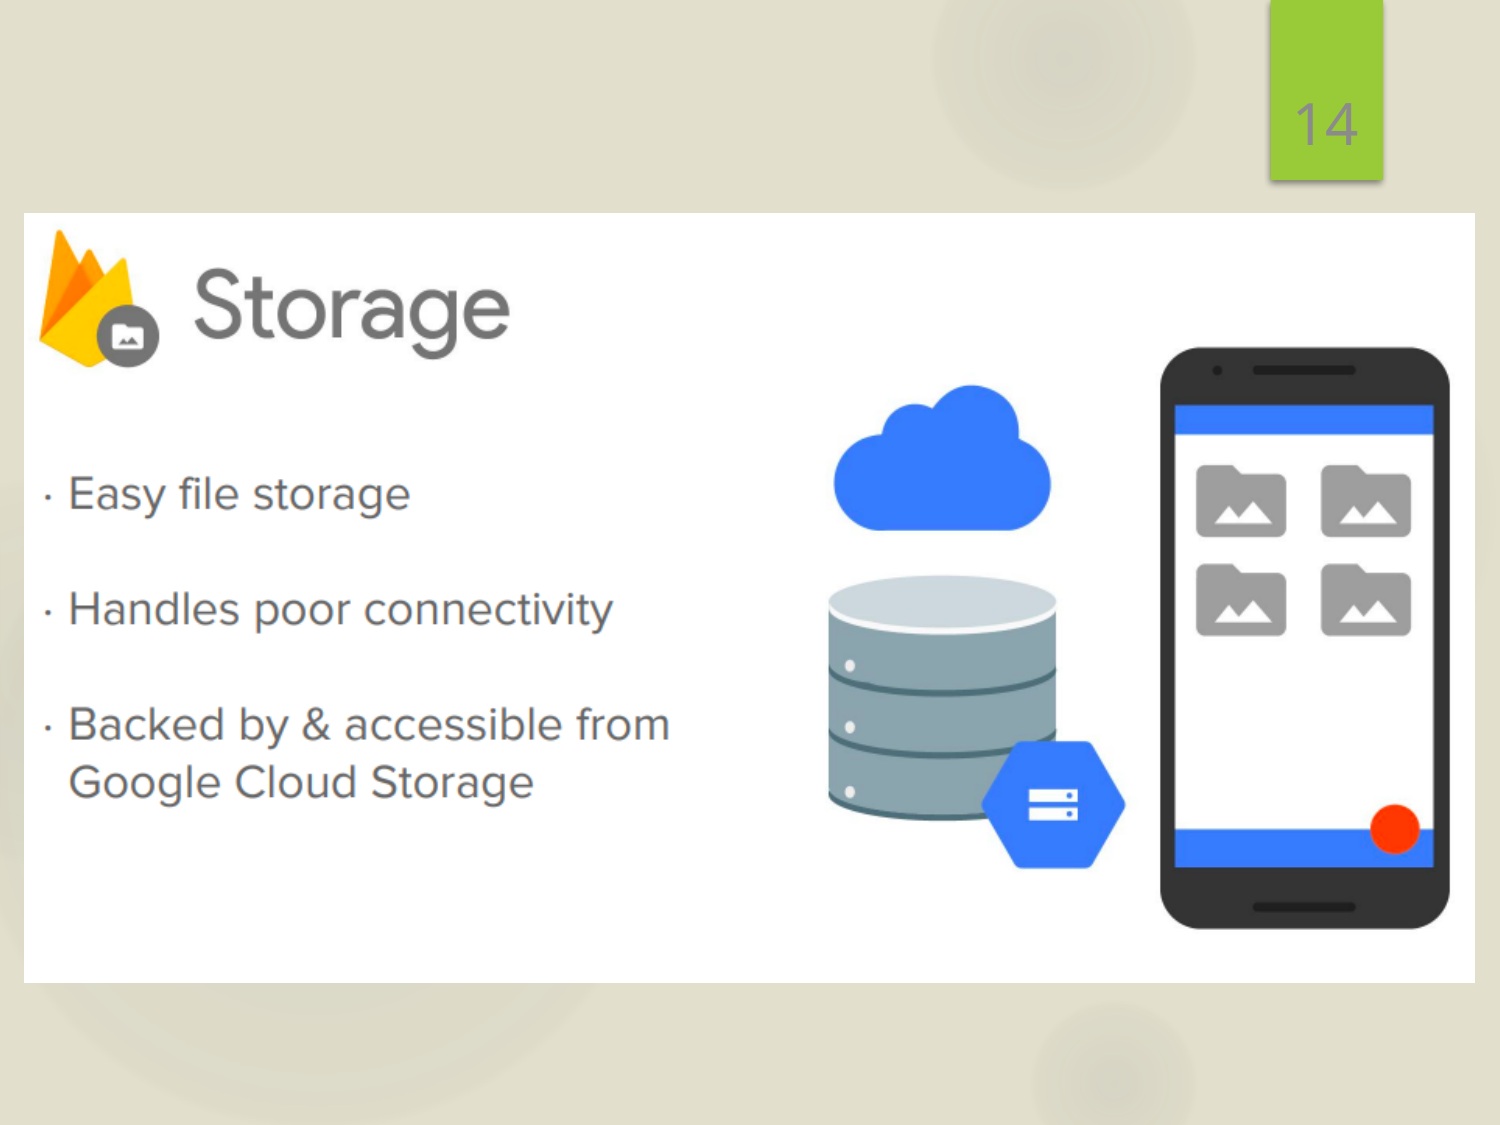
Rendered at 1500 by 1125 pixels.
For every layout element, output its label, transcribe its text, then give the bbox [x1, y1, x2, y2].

slide_number 14 [1273, 48, 1378, 175]
picture [24, 213, 1476, 983]
